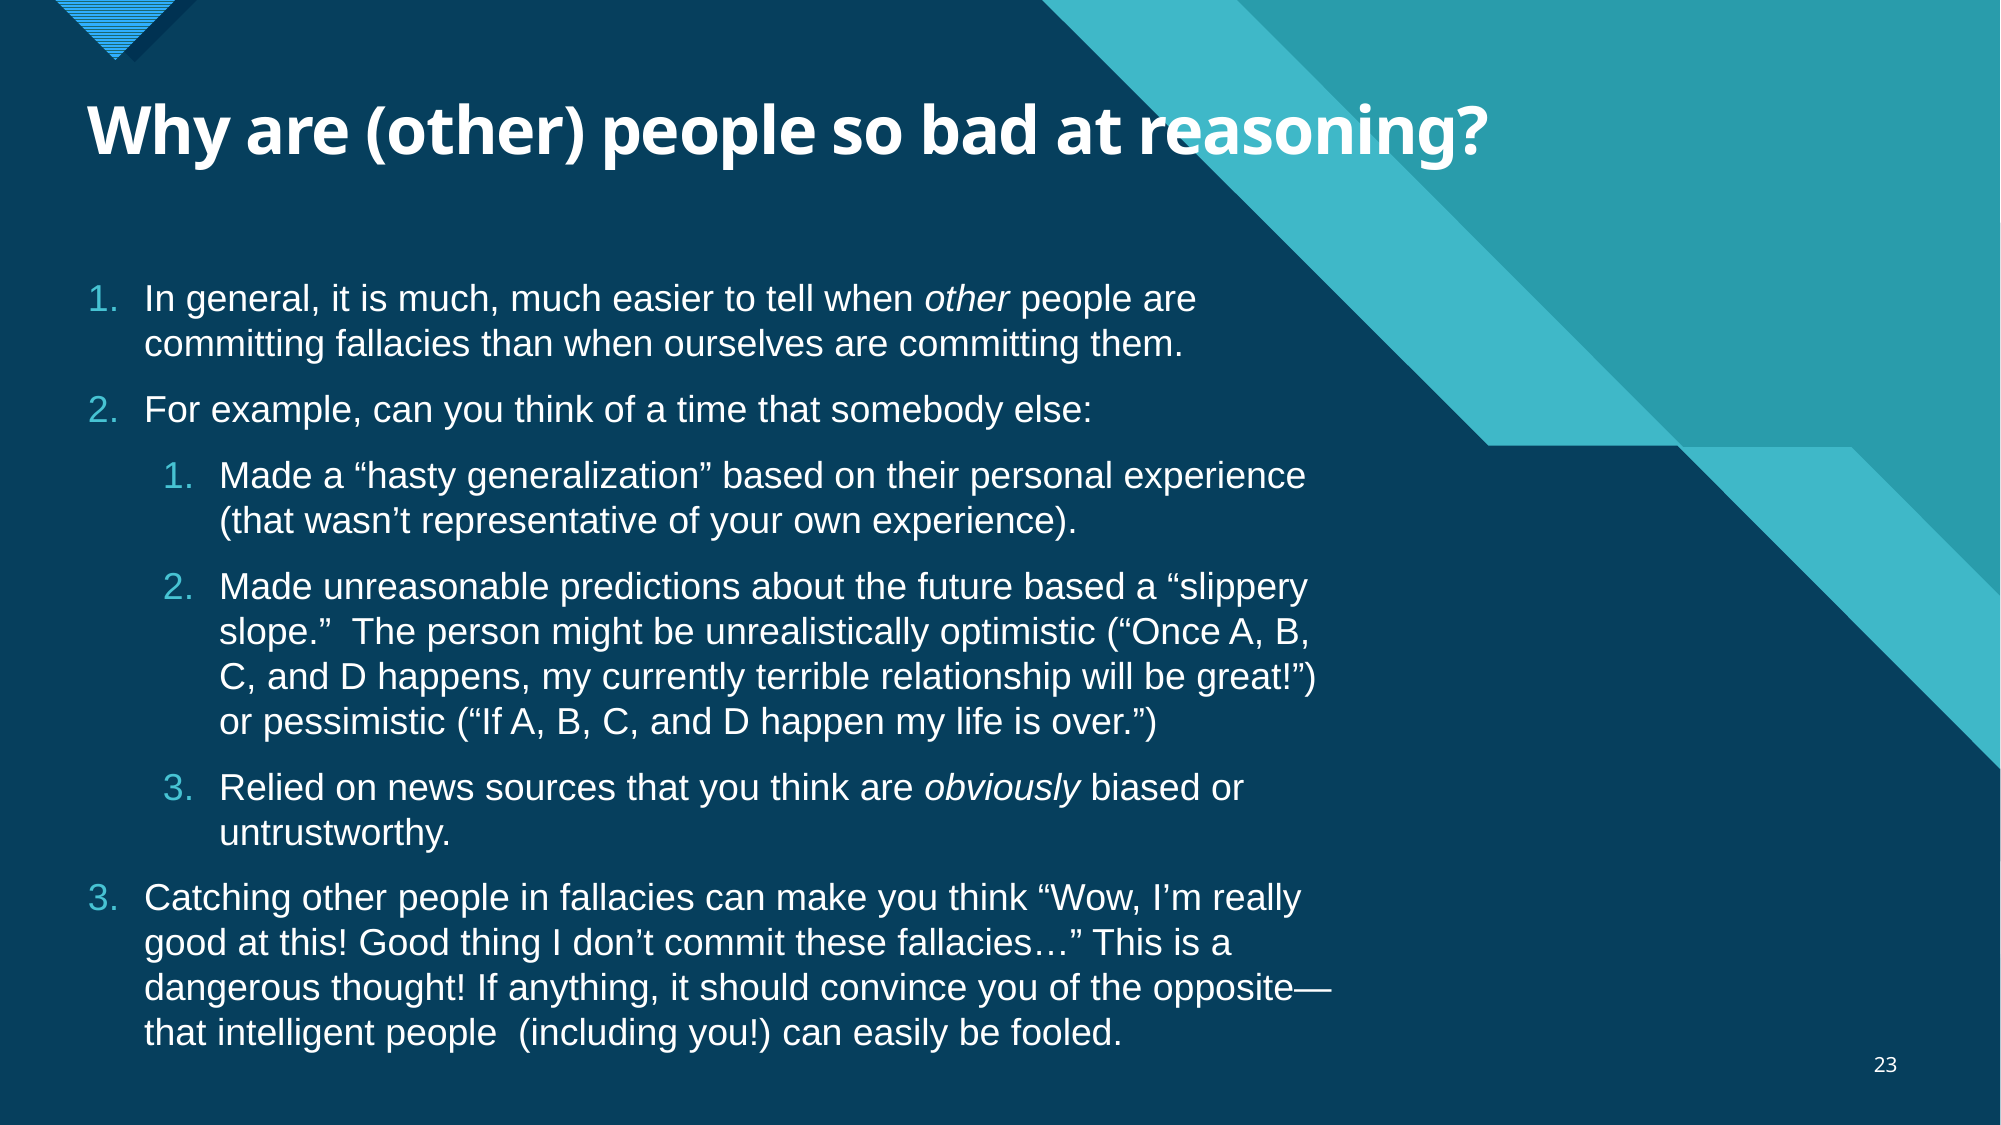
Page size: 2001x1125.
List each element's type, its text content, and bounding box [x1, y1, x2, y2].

slide_number 23 [1845, 1035, 1913, 1096]
title Why are (other) people so bad at reasoning? [72, 89, 1913, 177]
list In general, it is much, much easier to tell when other people are committing fallacies than when ourselves are committing them. For example, can you think of a time that somebody else: Made a “hasty generalization” based on their personal experience (that wasn’t representative of your own experience). Made unreasonable predictions about the future based a “slippery slope.” The person might be unrealistically optimistic (“Once A, B, C, and D happens, my currently terrible relationship will be great!”) or pessimistic (“If A, B, C, and D happen my life is over.”) Relied on news sources that you think are obviously biased or untrustworthy. Catching other people in fallacies can make you think “Wow, I’m really good at this! Good thing I don’t commit these fallacies…” This is a dangerous thought! If anything, it should convince you of the opposite—that intelligent people (including you!) can easily be fooled. [72, 266, 1359, 1096]
